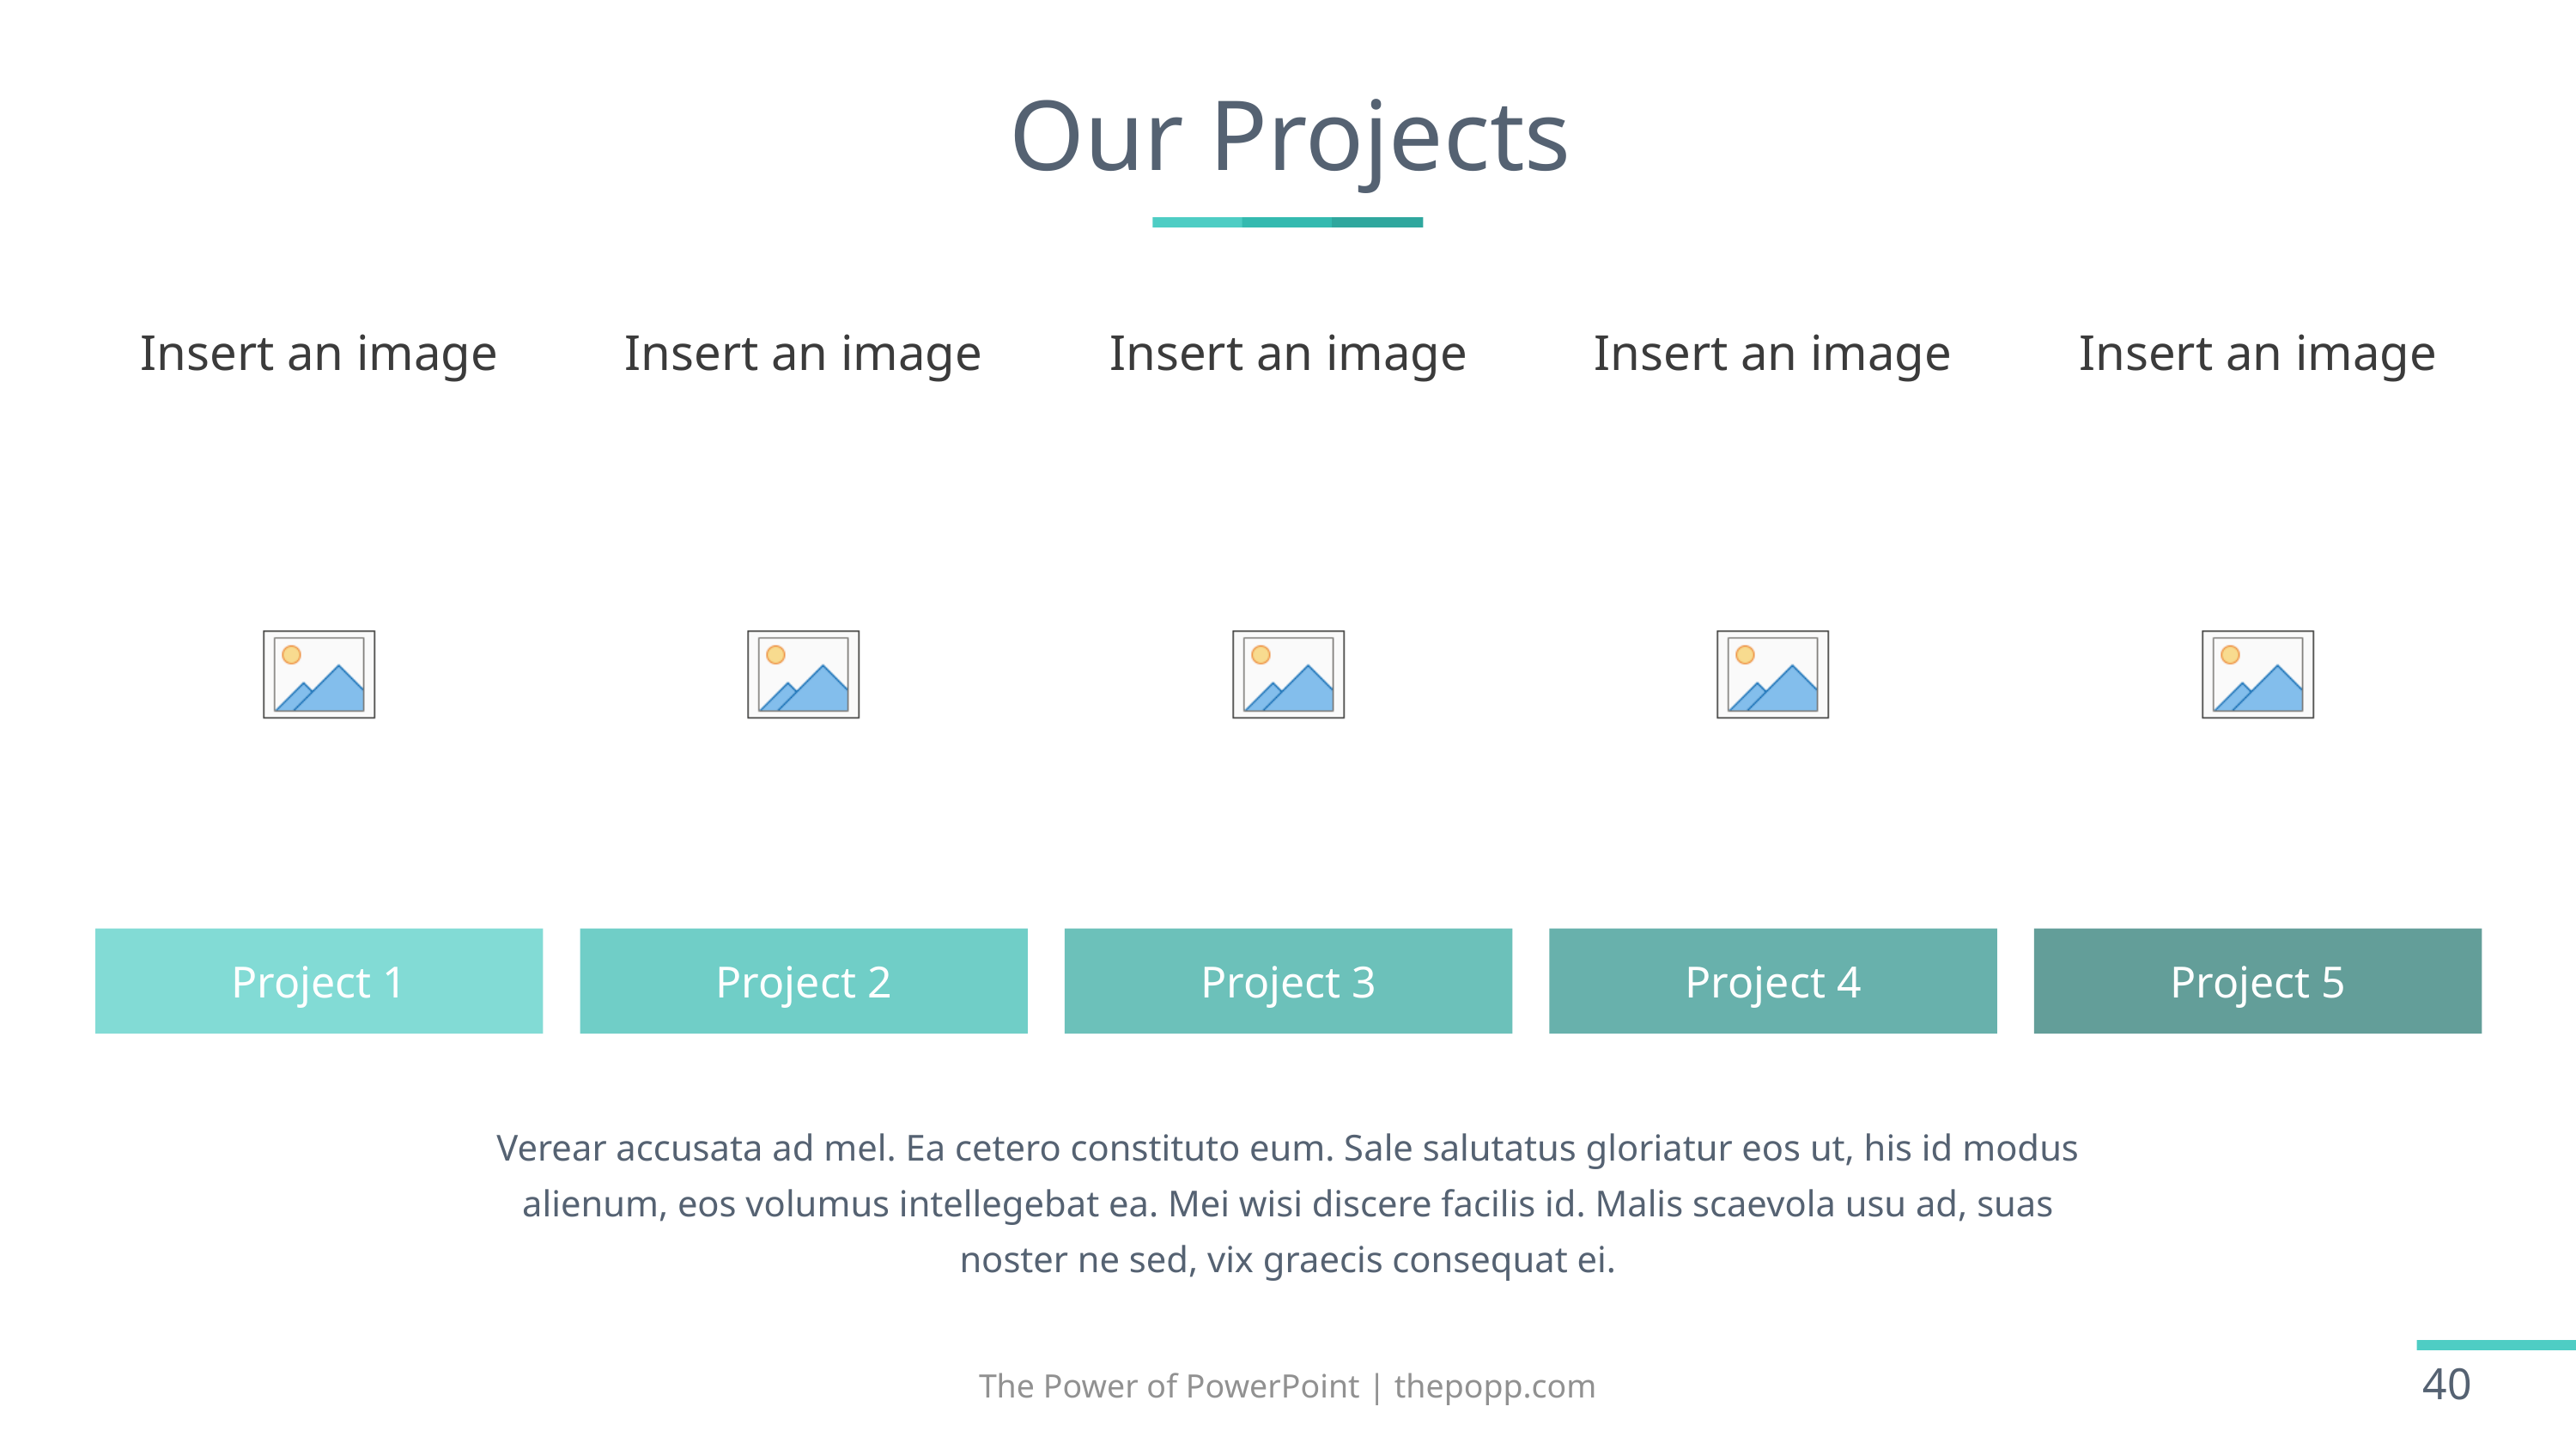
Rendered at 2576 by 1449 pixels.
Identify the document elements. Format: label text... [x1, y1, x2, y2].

title Our Projects [69, 49, 2512, 230]
picture [1064, 316, 1513, 1034]
footer The Power of PowerPoint | thepopp.com [853, 1349, 1723, 1427]
picture [94, 316, 544, 1034]
picture [580, 316, 1028, 1034]
picture [1549, 316, 1997, 1034]
picture [2033, 316, 2482, 1034]
list Verear accusata ad mel. Ea cetero constituto eum. Sale salutatus gloriatur eos ut, his id modus alienum, eos volumus intellegebat ea. Mei wisi discere facilis id. Malis scaevola usu ad, suas noster ne sed, vix graecis consequat ei. [450, 1088, 2126, 1304]
slide_number 40 [2409, 1351, 2576, 1421]
